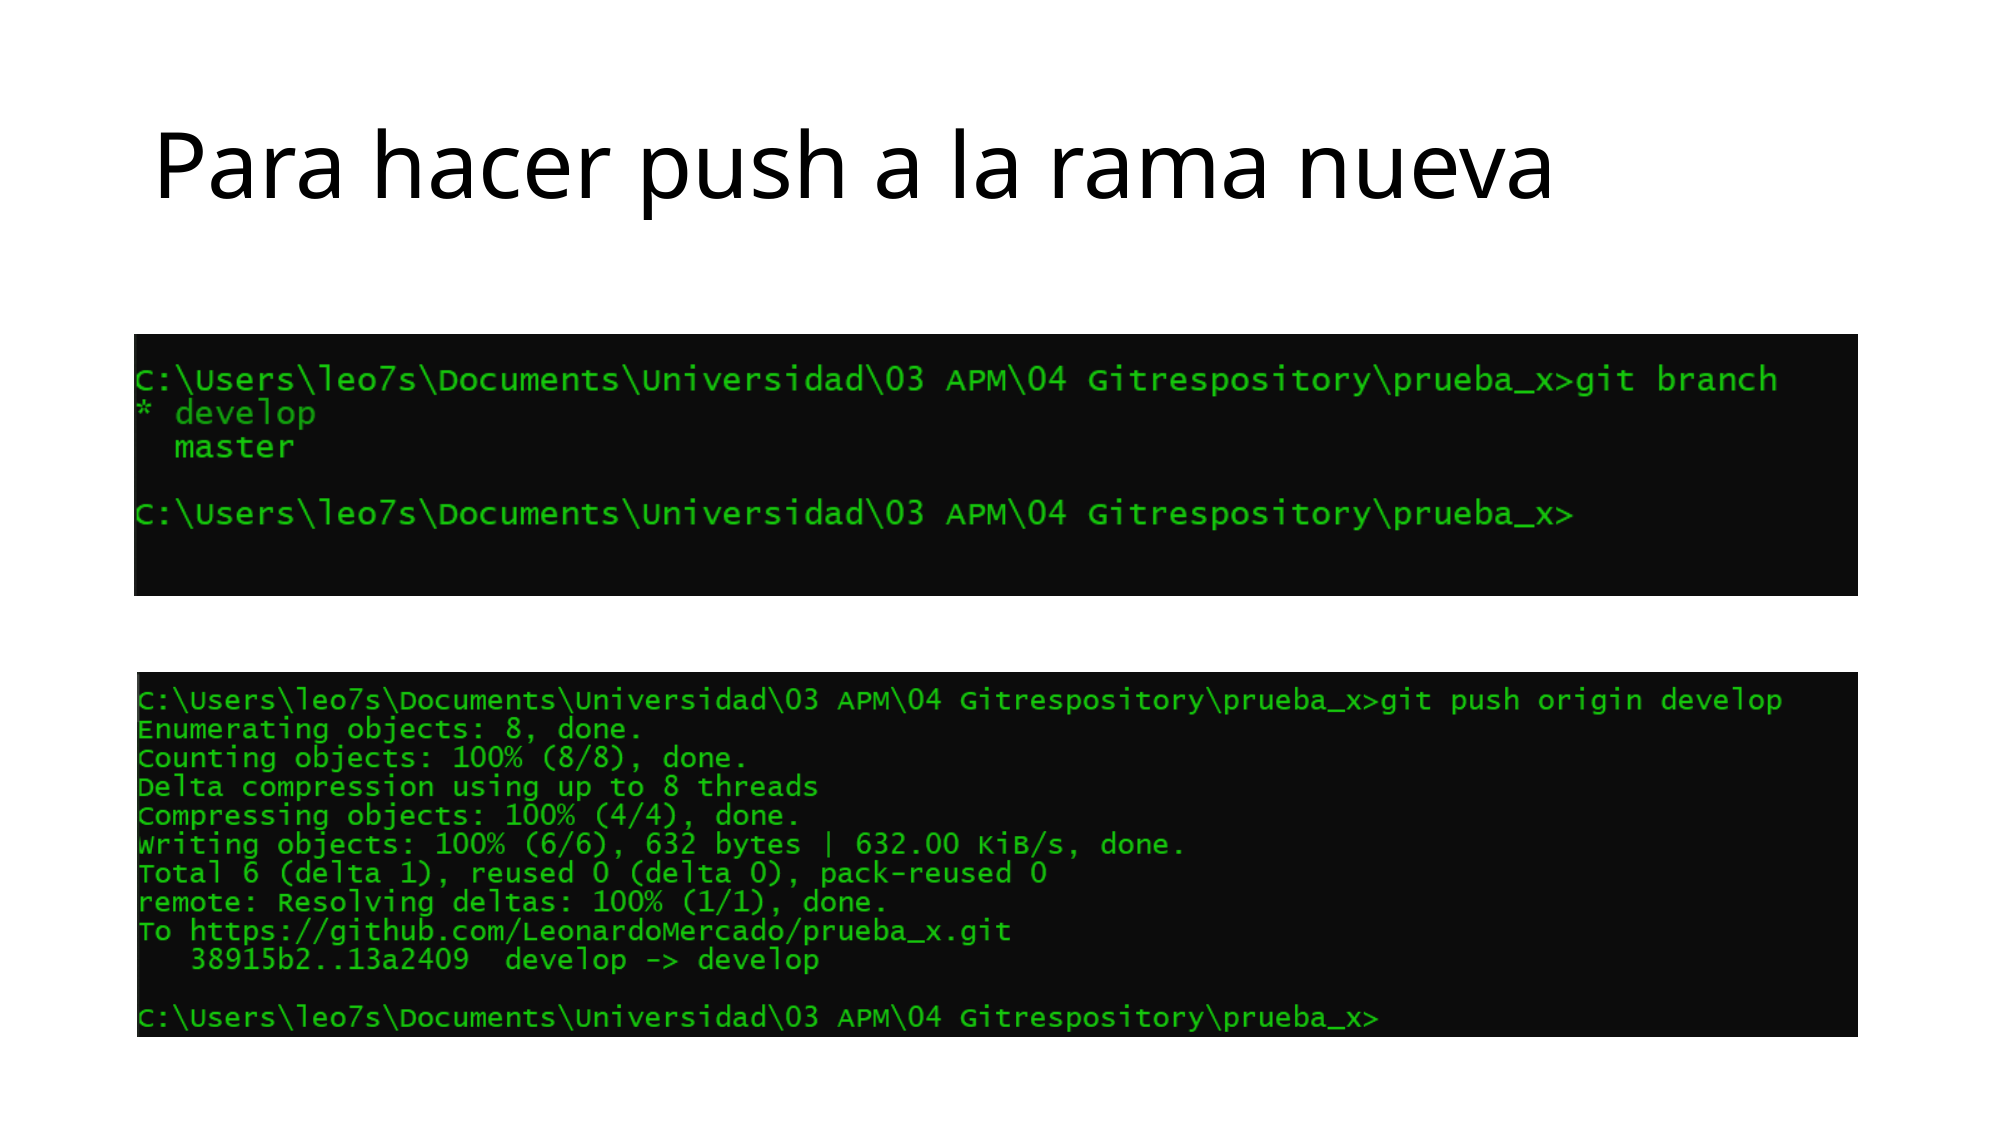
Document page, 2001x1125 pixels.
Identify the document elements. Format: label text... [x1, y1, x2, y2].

picture [137, 672, 1858, 1037]
picture [134, 334, 1859, 596]
title Para hacer push a la rama nueva [137, 59, 1863, 278]
